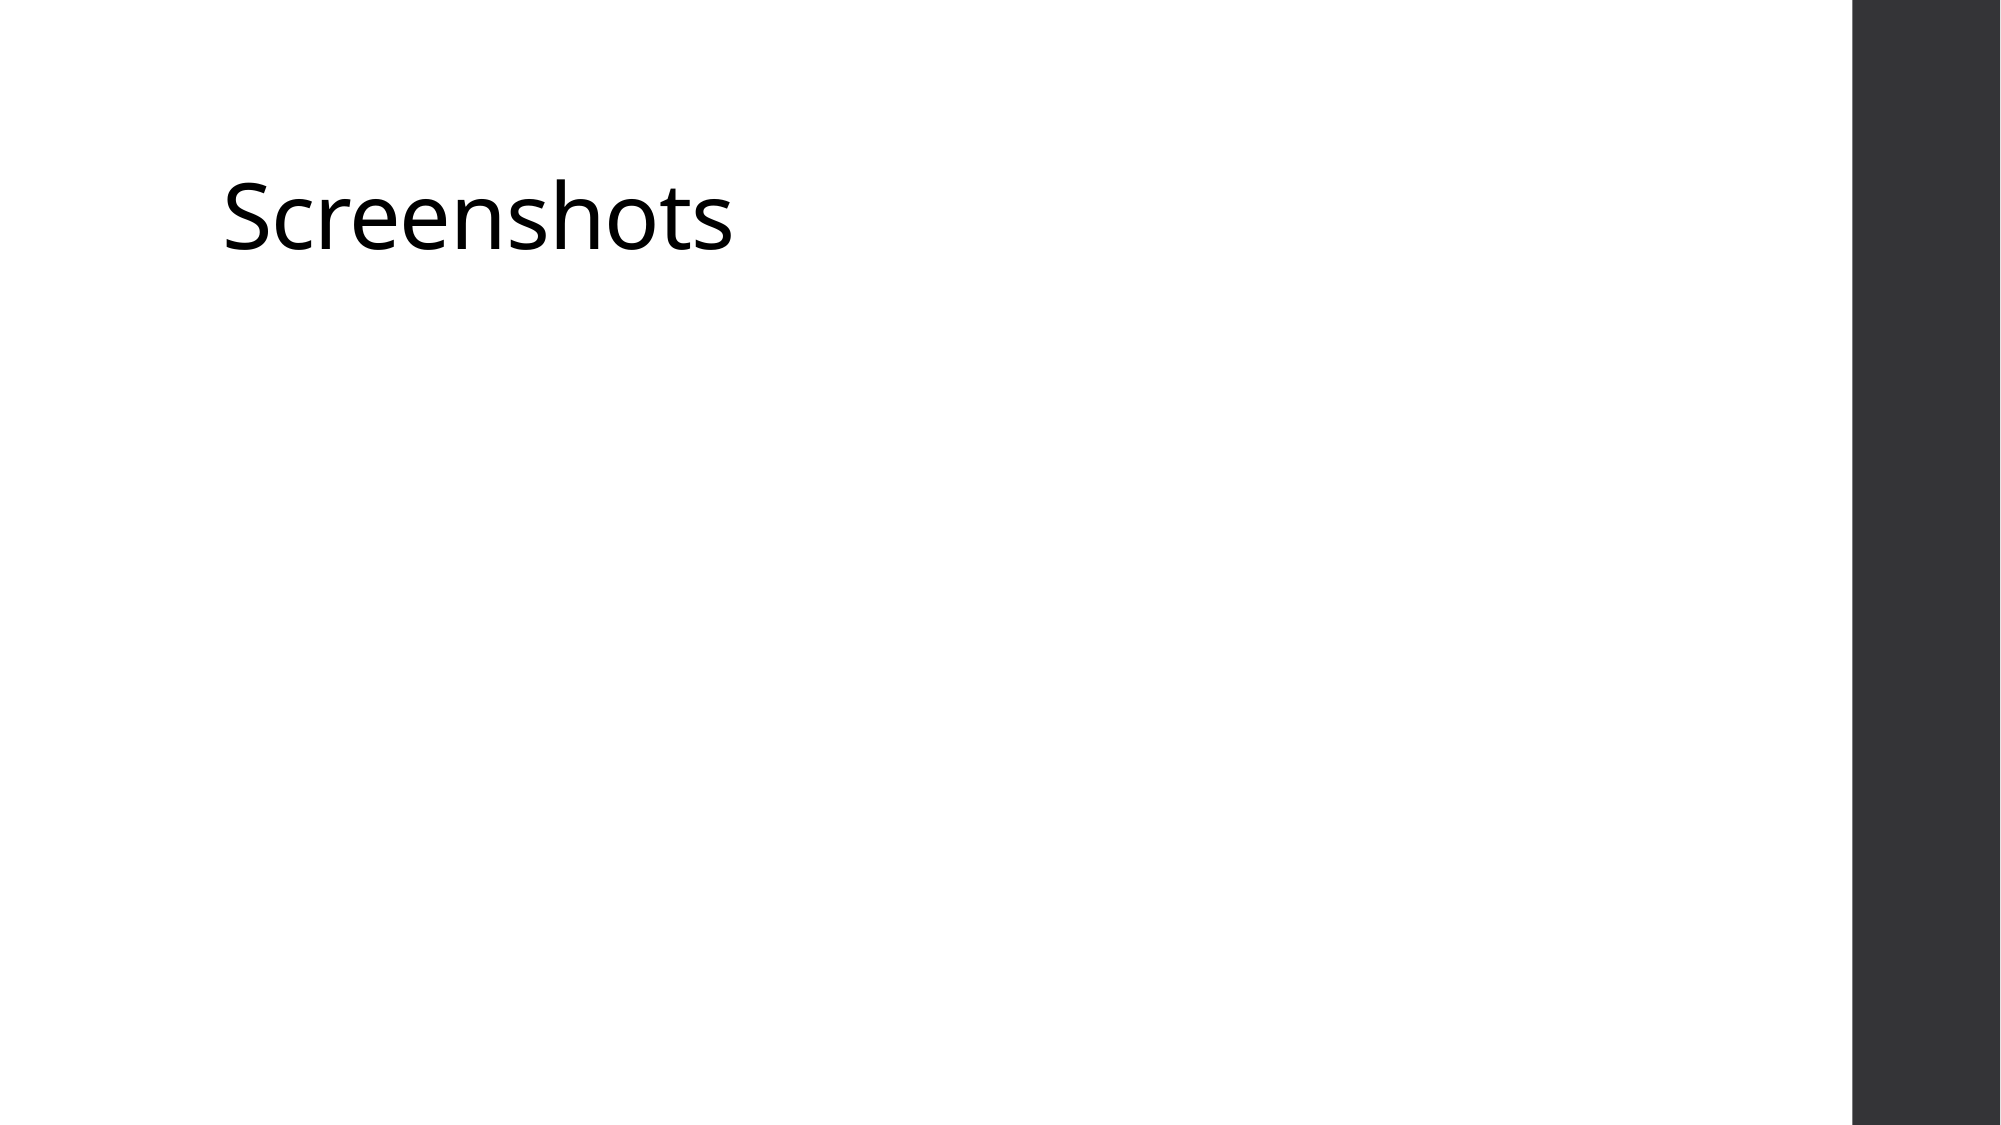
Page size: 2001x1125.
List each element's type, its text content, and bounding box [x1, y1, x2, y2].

title Screenshots [206, 60, 1797, 278]
